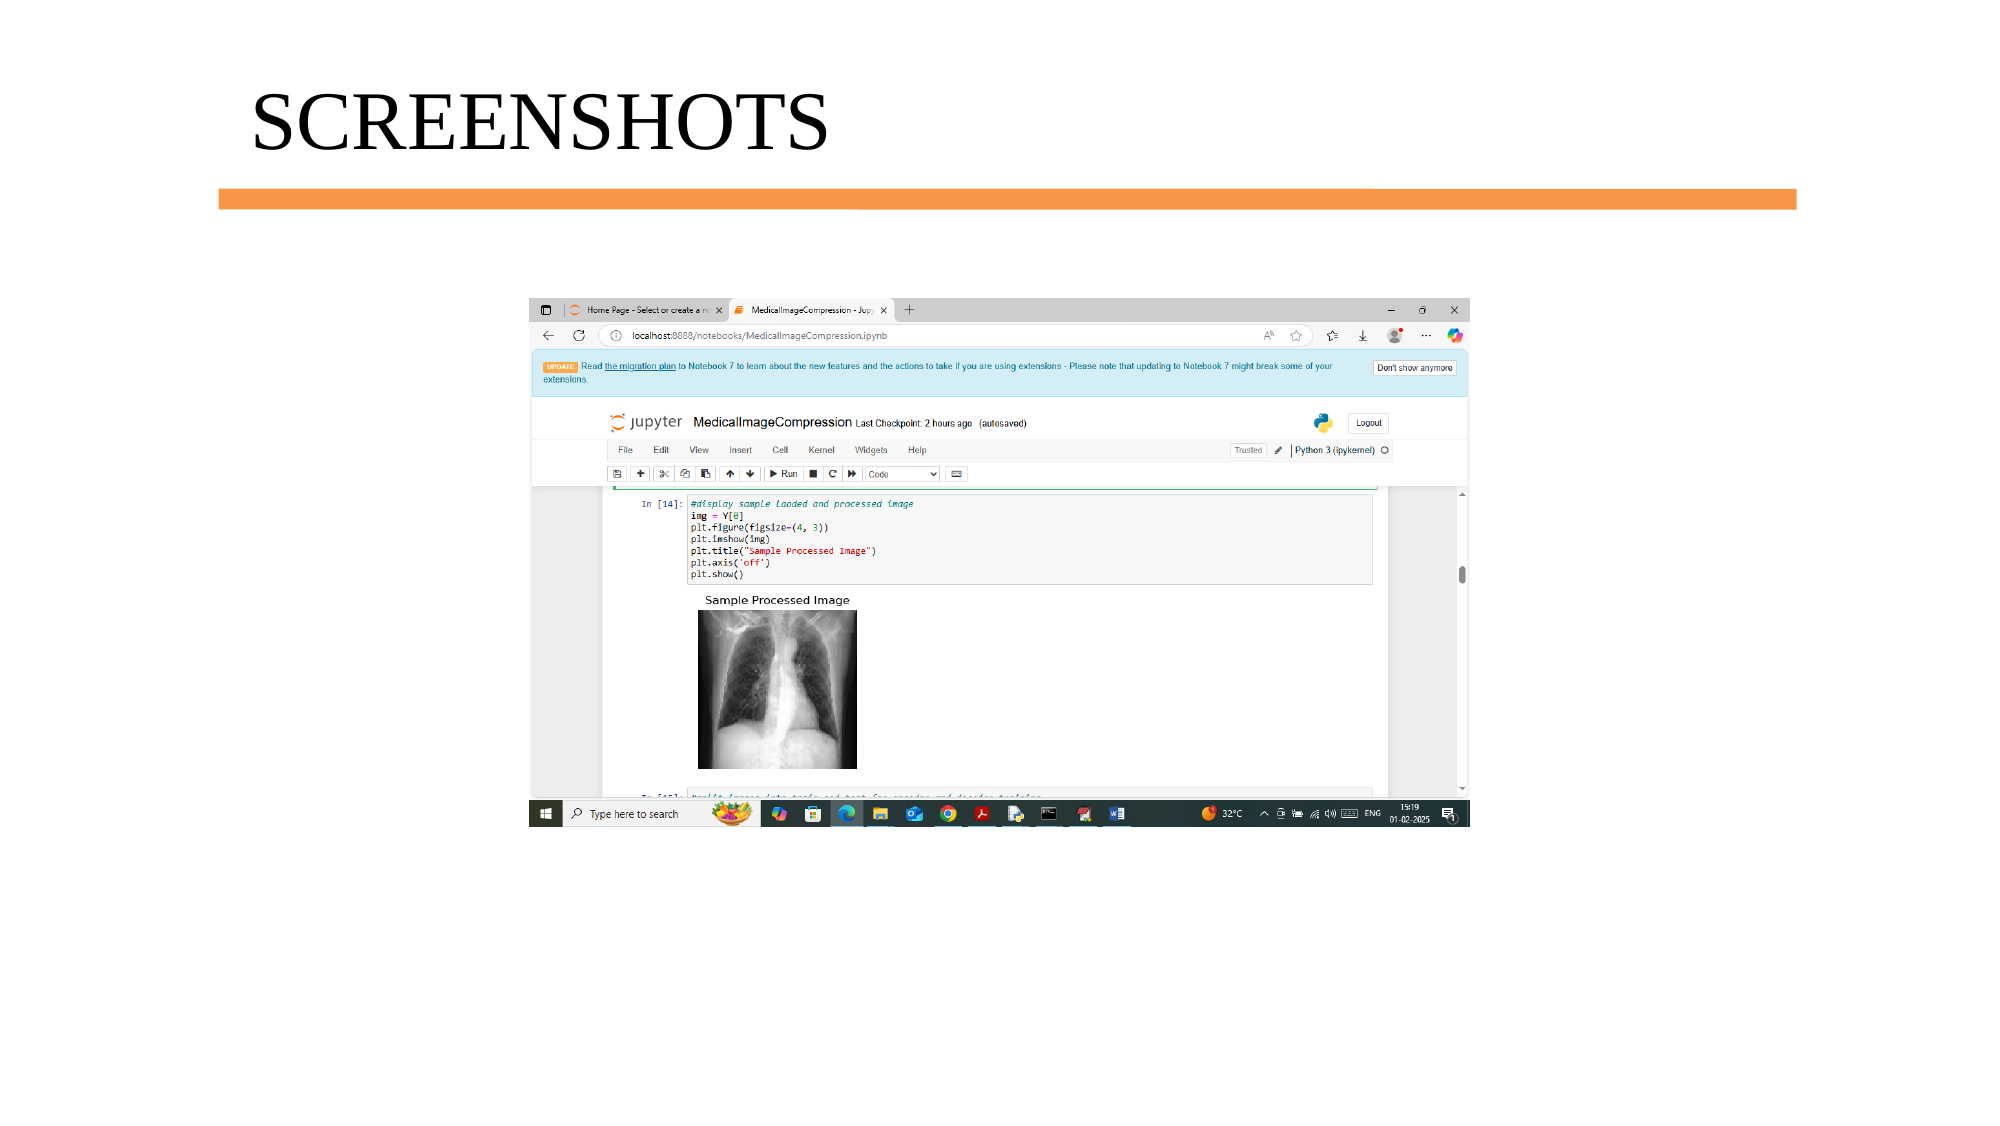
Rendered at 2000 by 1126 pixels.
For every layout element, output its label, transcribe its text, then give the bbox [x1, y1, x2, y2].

text_box SCREENSHOTS [214, 58, 860, 174]
picture [529, 297, 1471, 828]
